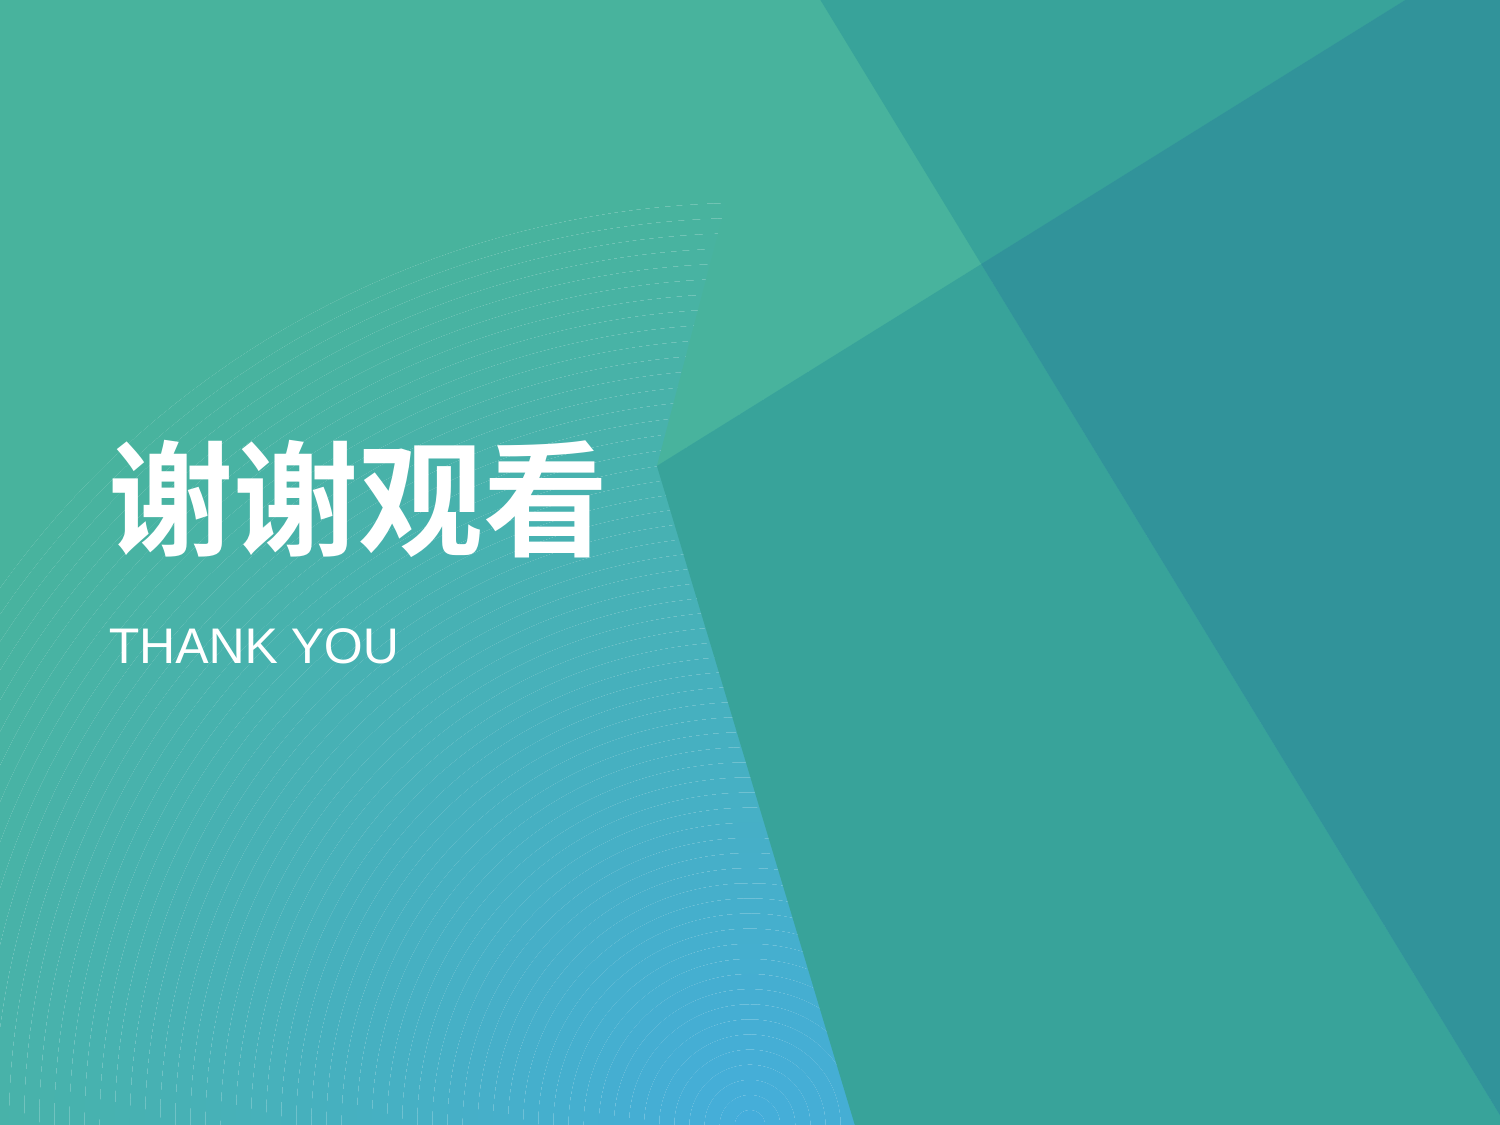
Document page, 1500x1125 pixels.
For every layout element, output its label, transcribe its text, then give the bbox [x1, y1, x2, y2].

title 谢谢观看 [93, 354, 797, 581]
list THANK YOU [93, 612, 797, 807]
